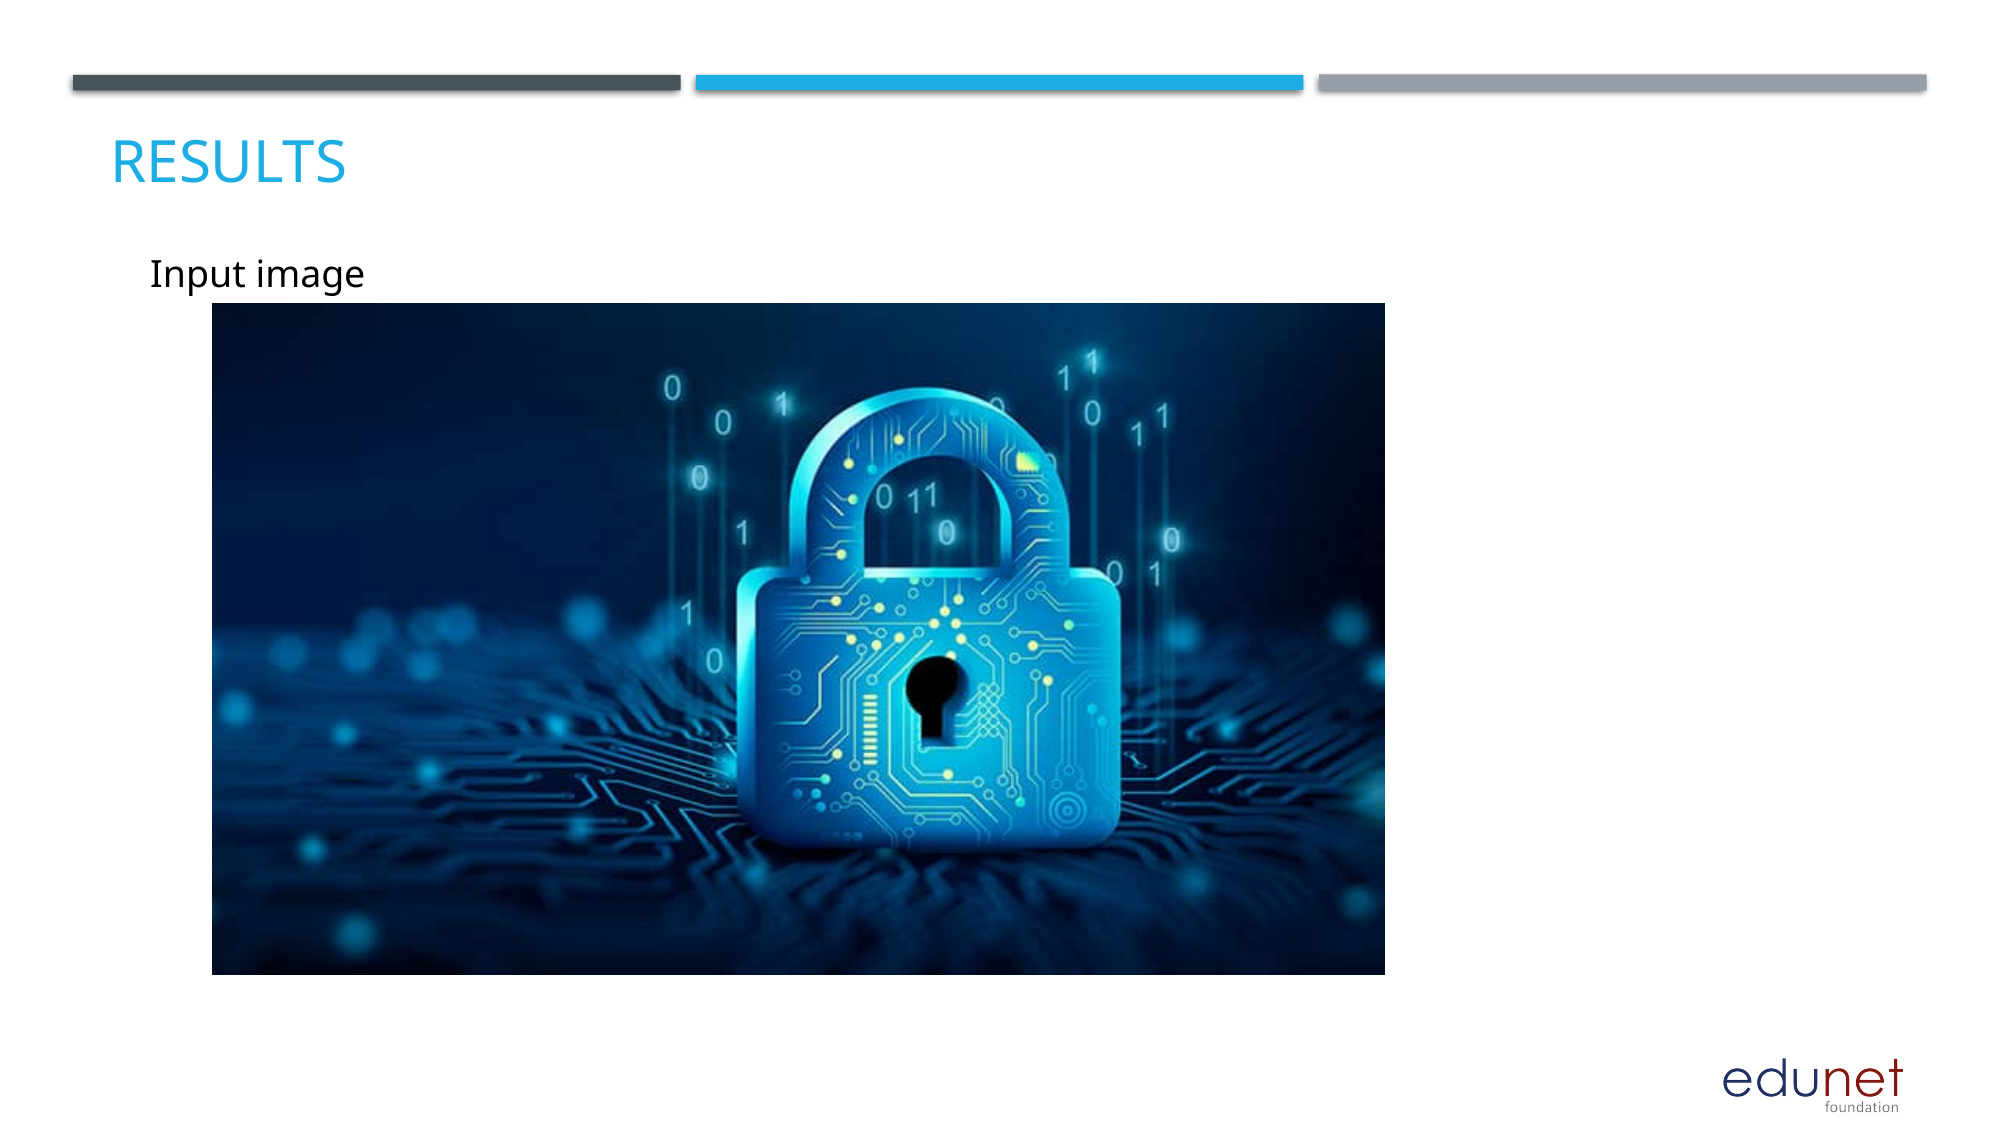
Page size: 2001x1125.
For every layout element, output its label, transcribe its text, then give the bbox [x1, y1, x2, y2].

picture [1719, 1056, 1905, 1116]
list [212, 302, 1385, 976]
title Results [95, 115, 1905, 203]
text_box Input image [135, 242, 381, 303]
